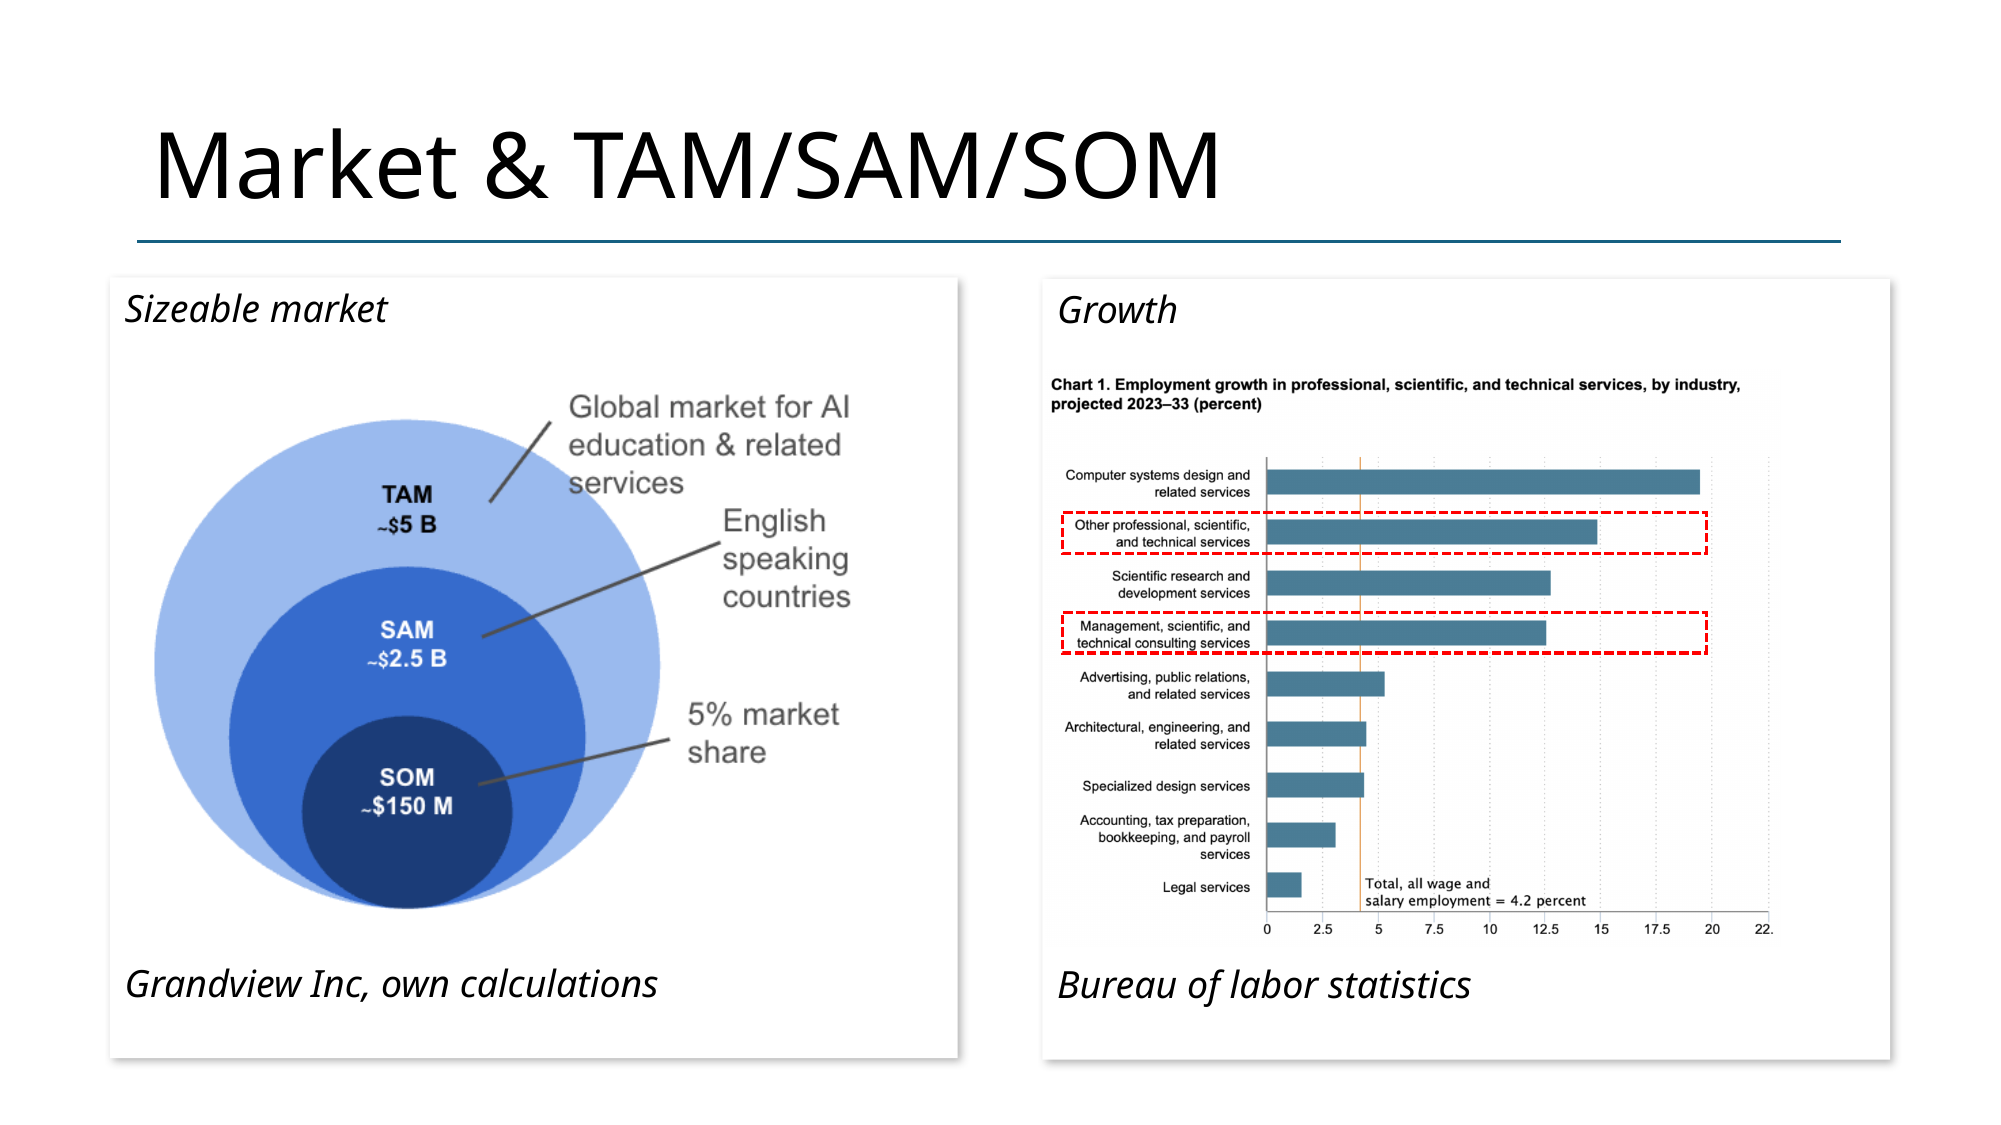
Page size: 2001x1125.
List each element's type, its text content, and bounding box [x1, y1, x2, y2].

text_box Sizeable market Grandview Inc, own calculations [108, 276, 959, 1060]
text_box Growth Bureau of labor statistics [1041, 277, 1892, 1061]
picture [1045, 368, 1781, 948]
title Market & TAM/SAM/SOM [137, 59, 1863, 278]
picture [136, 368, 868, 921]
